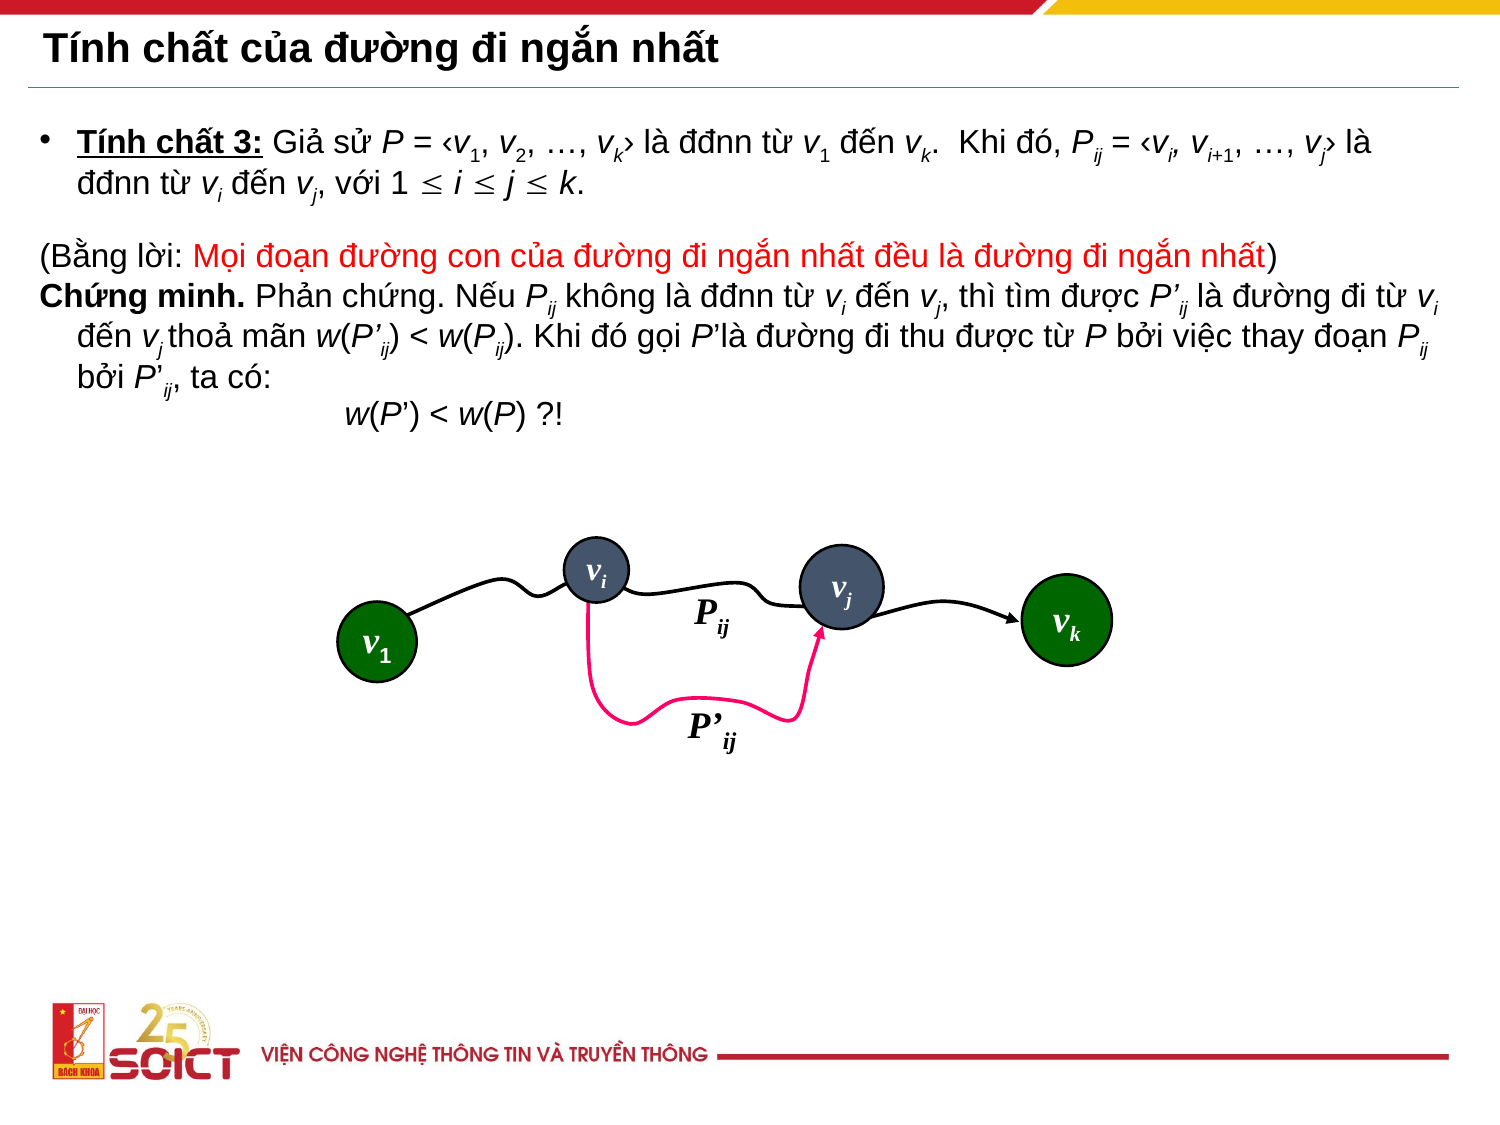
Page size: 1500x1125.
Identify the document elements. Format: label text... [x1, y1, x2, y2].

picture [0, 0, 1500, 1125]
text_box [337, 537, 1112, 759]
title Tính chất của đường đi ngắn nhất [27, 11, 1322, 87]
list Tính chất 3: Giả sử P = ‹v1, v2, …, vk› là đđnn từ v1 đến vk. Khi đó, Pij = ‹vi, vi+1, …, vj› là đđnn từ vi đến vj, với 1  i  j  k. (Bằng lời: Mọi đoạn đường con của đường đi ngắn nhất đều là đường đi ngắn nhất) Chứng minh. Phản chứng. Nếu Pij không là đđnn từ vi đến vj, thì tìm được P’ij là đường đi từ vi đến vj thoả mãn w(P’ij) < w(Pij). Khi đó gọi P’là đường đi thu được từ P bởi việc thay đoạn Pij bởi P’ij, ta có: w(P’) < w(P) ?! [24, 113, 1456, 923]
